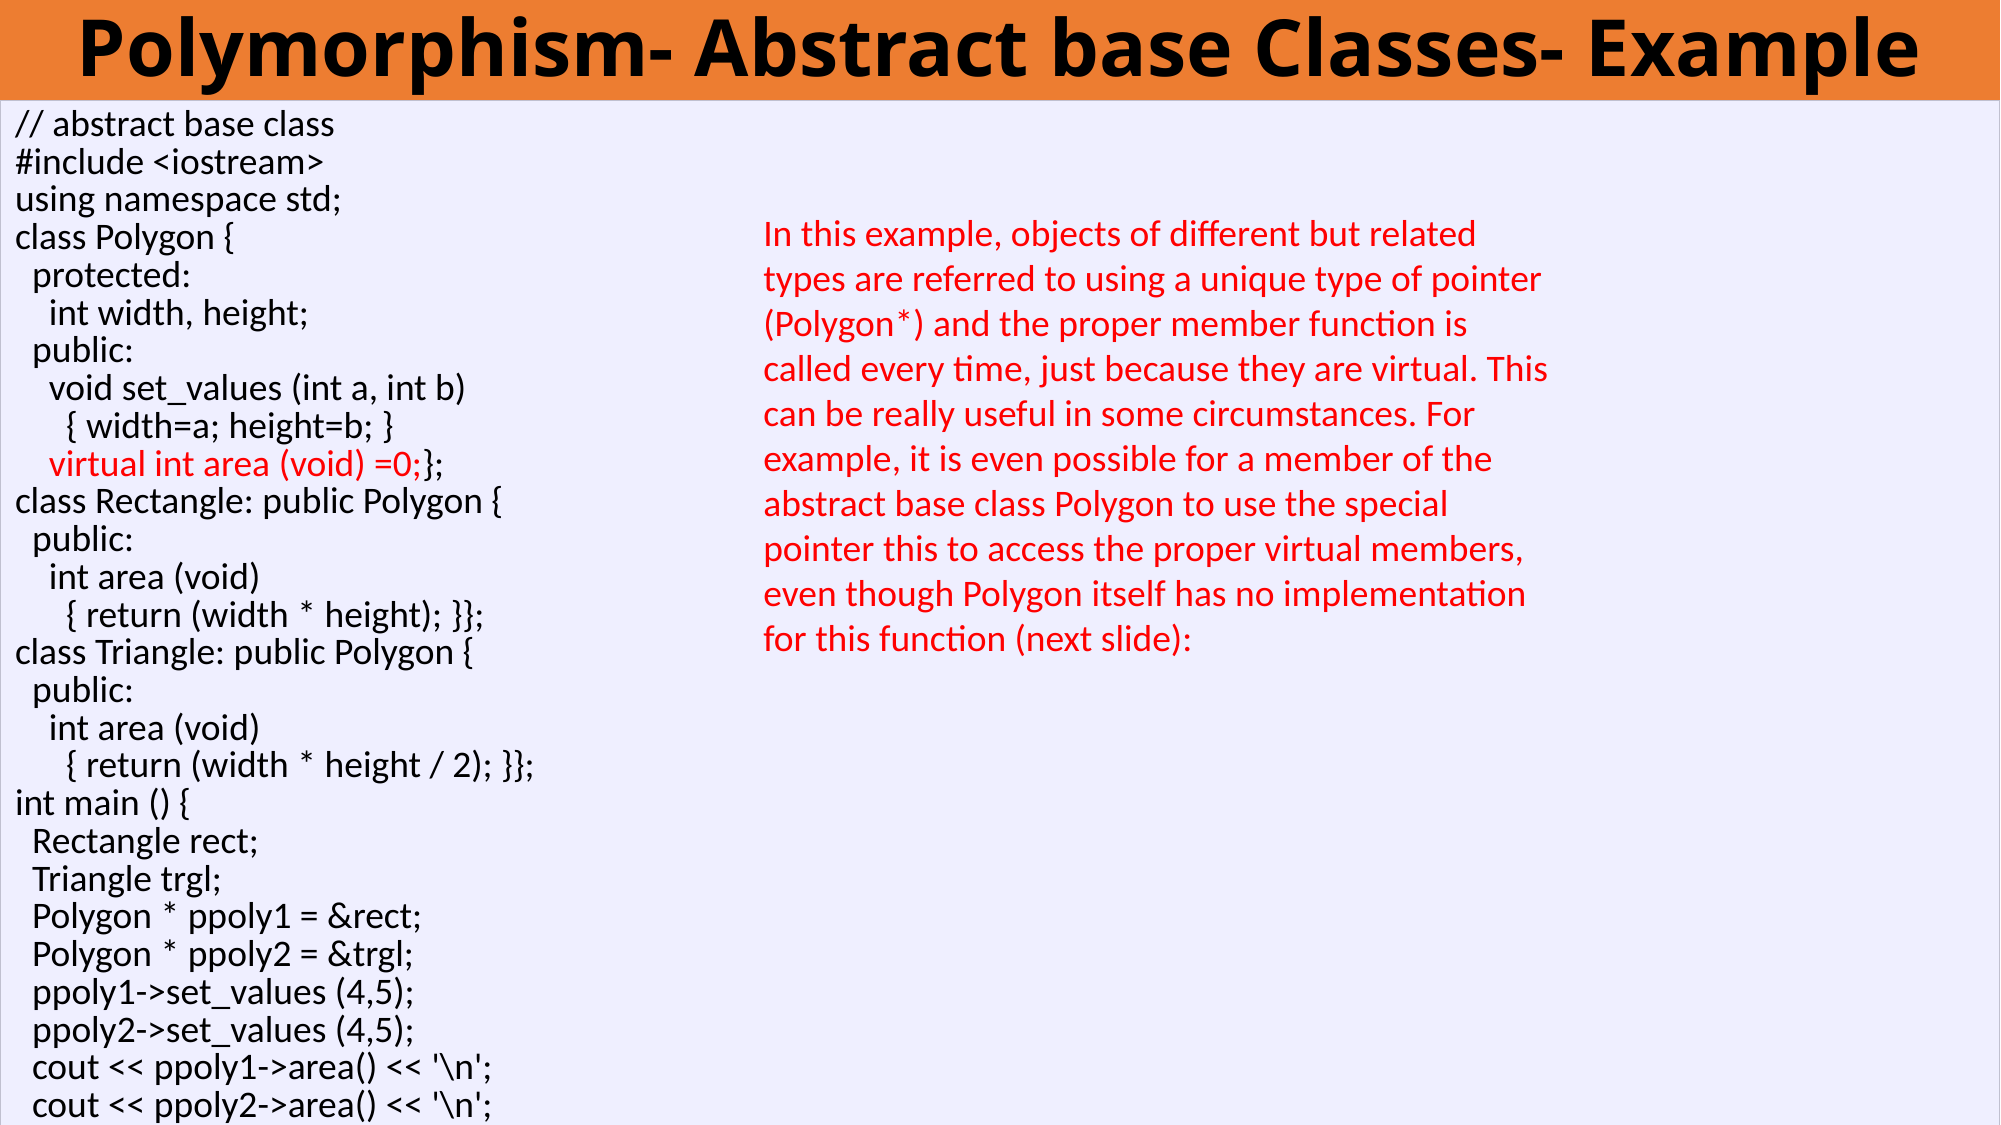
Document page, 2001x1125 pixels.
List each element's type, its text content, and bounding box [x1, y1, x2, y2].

title Polymorphism- Abstract base Classes- Example [0, 0, 2000, 100]
text_box In this example, objects of different but related types are referred to using a unique type of pointer (Polygon*) and the proper member function is called every time, just because they are virtual. This can be really useful in some circumstances. For example, it is even possible for a member of the abstract base class Polygon to use the special pointer this to access the proper virtual members, even though Polygon itself has no implementation for this function (next slide): [748, 202, 1566, 667]
table_header // abstract base class #include <iostream> using namespace std; class Polygon { protected: int width, height; public: void set_values (int a, int b) { width=a; height=b; } virtual int area (void) =0;}; class Rectangle: public Polygon { public: int area (void) { return (width * height); }}; class Triangle: public Polygon { public: int area (void) { return (width * height / 2); }}; int main () { Rectangle rect; Triangle trgl; Polygon * ppoly1 = &rect; Polygon * ppoly2 = &trgl; ppoly1->set_values (4,5); ppoly2->set_values (4,5); cout << ppoly1->area() << '\n'; cout << ppoly2->area() << '\n'; return 0; } [1, 101, 1999, 1125]
